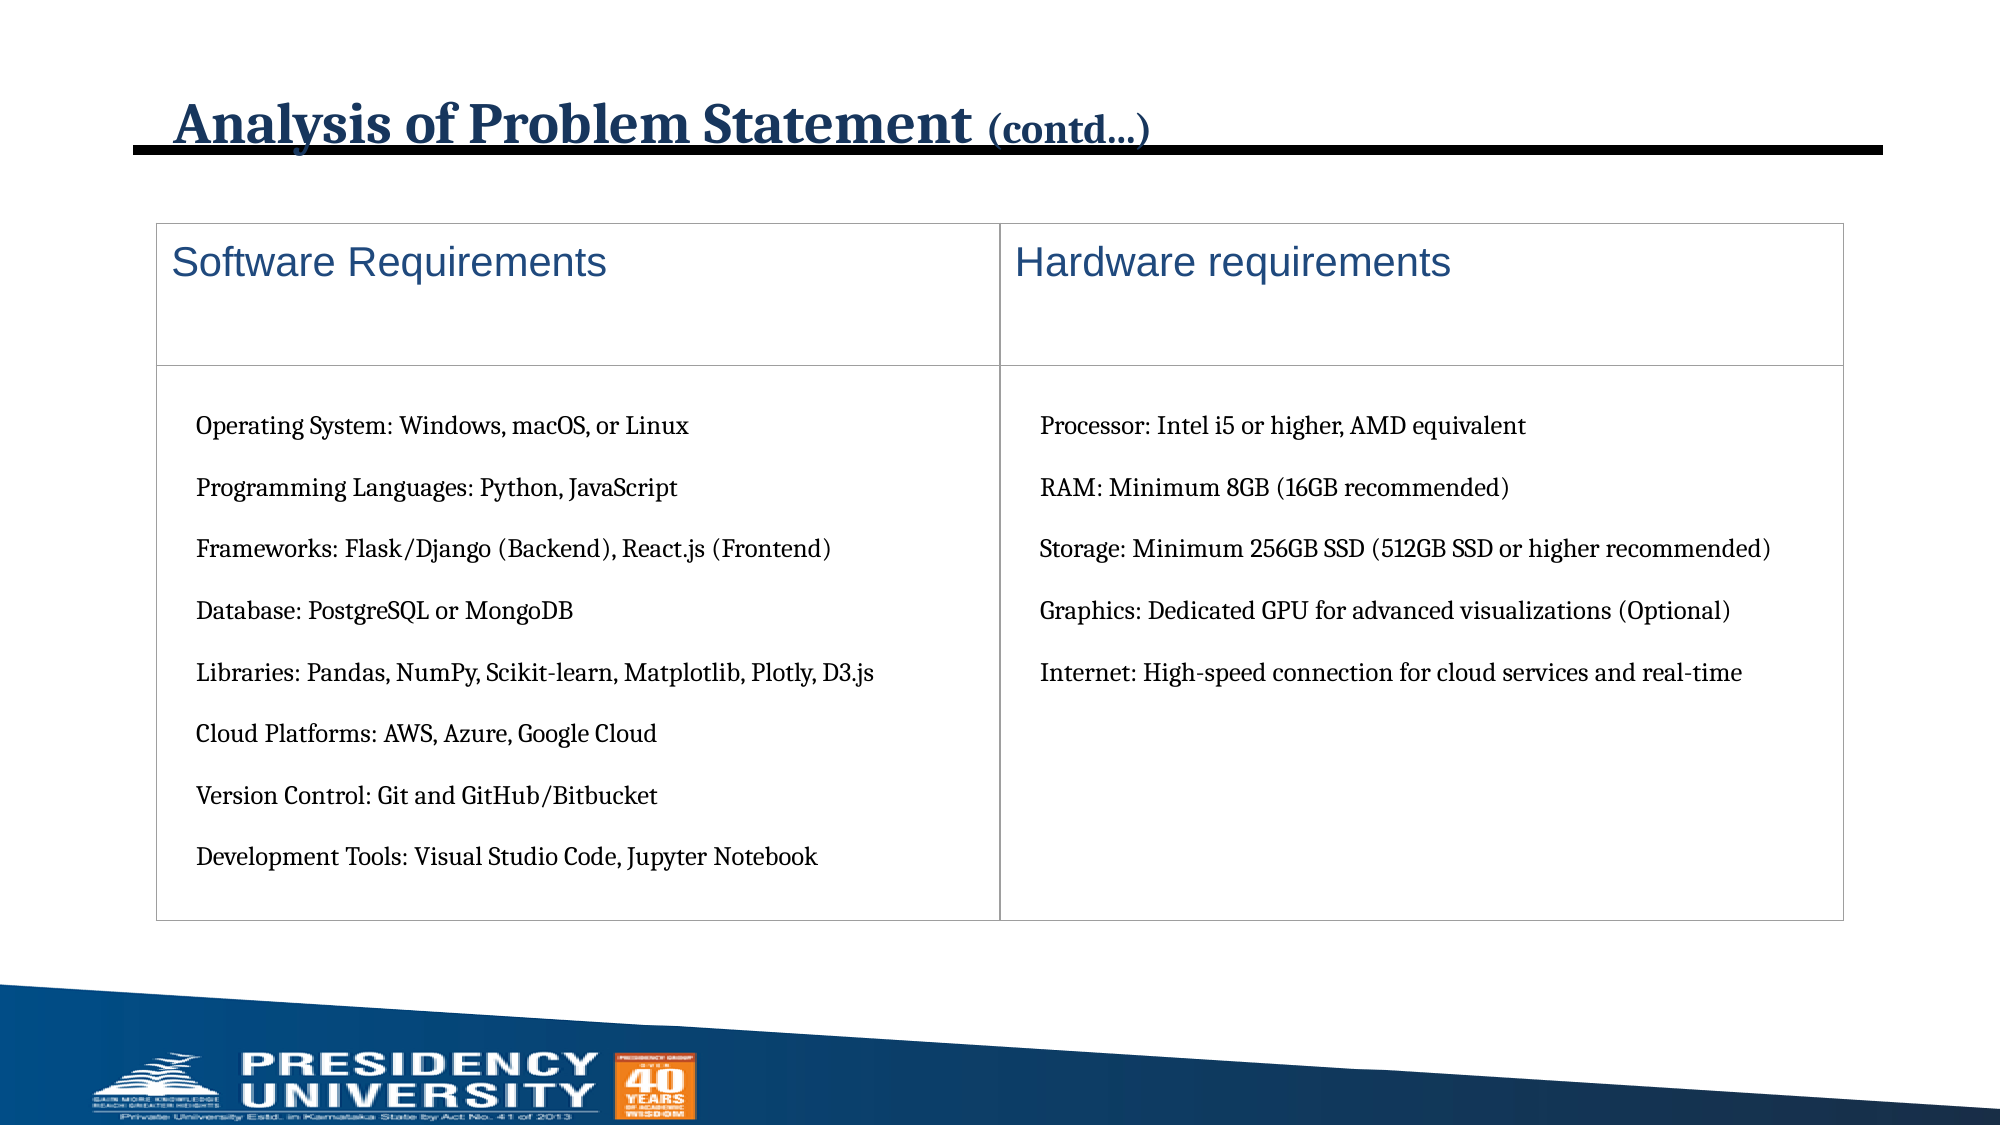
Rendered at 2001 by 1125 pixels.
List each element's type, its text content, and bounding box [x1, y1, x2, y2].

picture [0, 982, 2000, 1125]
title Analysis of Problem Statement (contd...) [133, 45, 1884, 125]
table_header Hardware requirements [1001, 224, 1843, 365]
table_cell Processor: Intel i5 or higher, AMD equivalent RAM: Minimum 8GB (16GB recommended) Storage: Minimum 256GB SSD (512GB SSD or higher recommended) Graphics: Dedicated GPU for advanced visualizations (Optional) Internet: High-speed connection for cloud services and real-time [1001, 366, 1843, 920]
table_cell Operating System: Windows, macOS, or Linux Programming Languages: Python, JavaScript Frameworks: Flask/Django (Backend), React.js (Frontend) Database: PostgreSQL or MongoDB Libraries: Pandas, NumPy, Scikit-learn, Matplotlib, Plotly, D3.js Cloud Platforms: AWS, Azure, Google Cloud Version Control: Git and GitHub/Bitbucket Development Tools: Visual Studio Code, Jupyter Notebook [157, 366, 999, 920]
table_header Software Requirements [157, 224, 999, 365]
